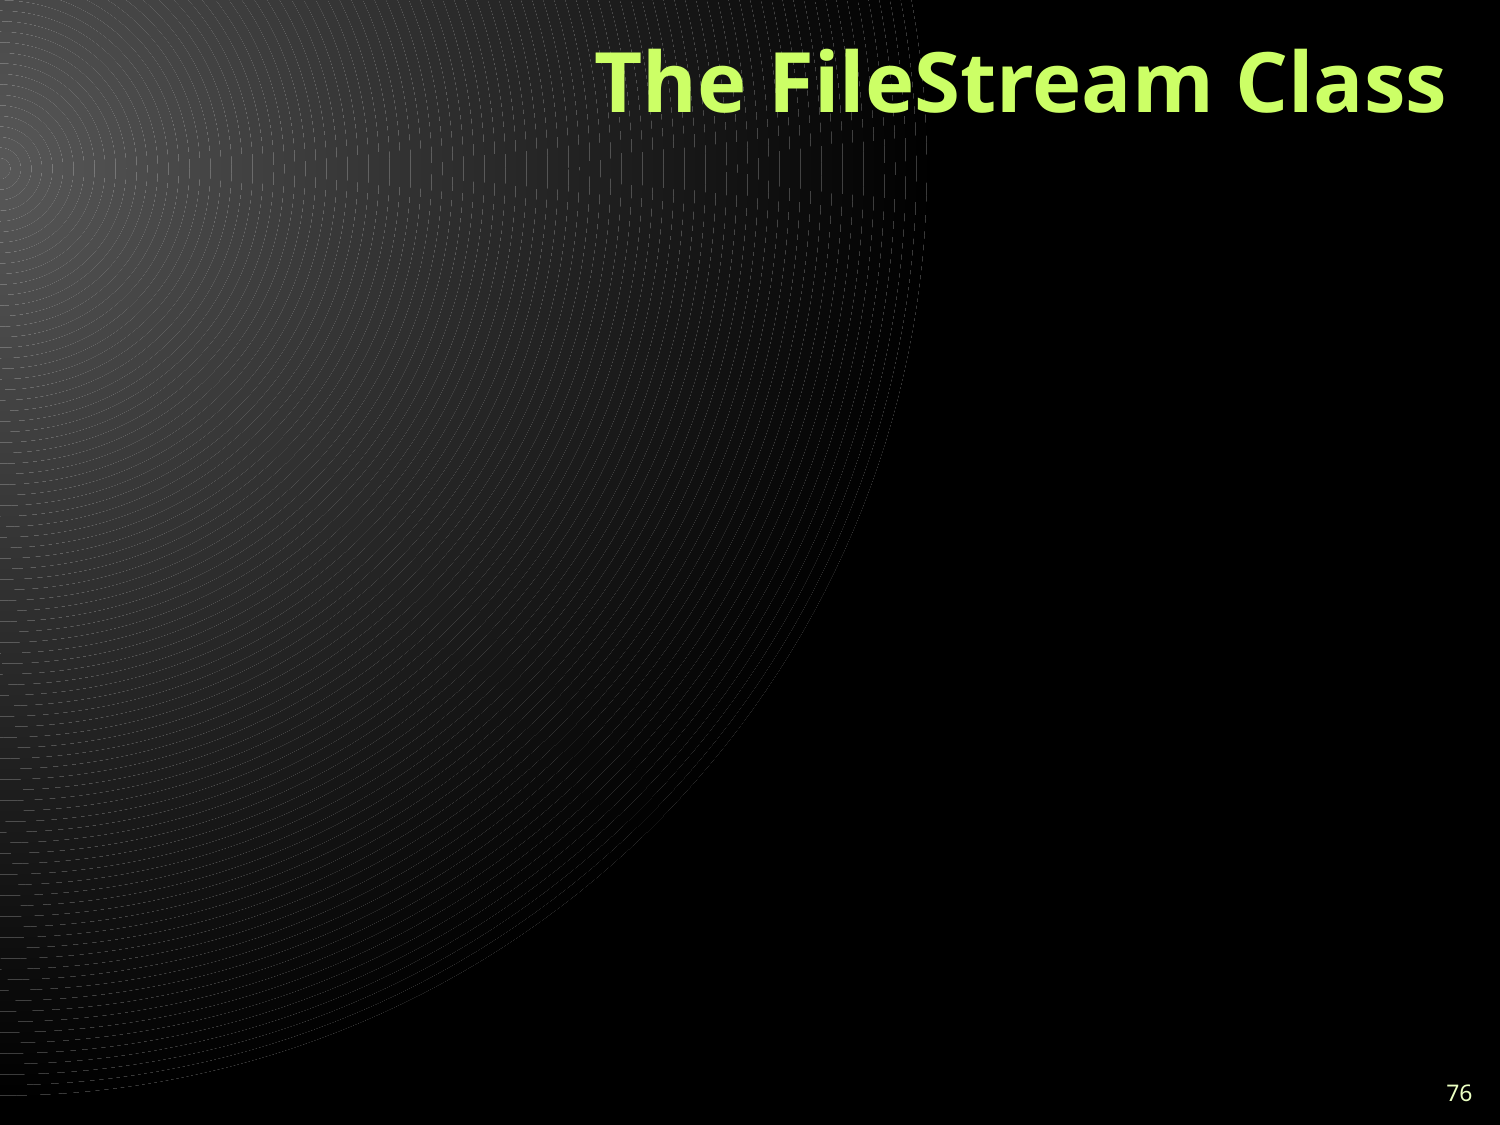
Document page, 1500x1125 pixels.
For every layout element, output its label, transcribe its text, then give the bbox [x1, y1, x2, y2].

slide_number 76 [1412, 1074, 1488, 1113]
title The FileStream Class [300, 12, 1463, 163]
